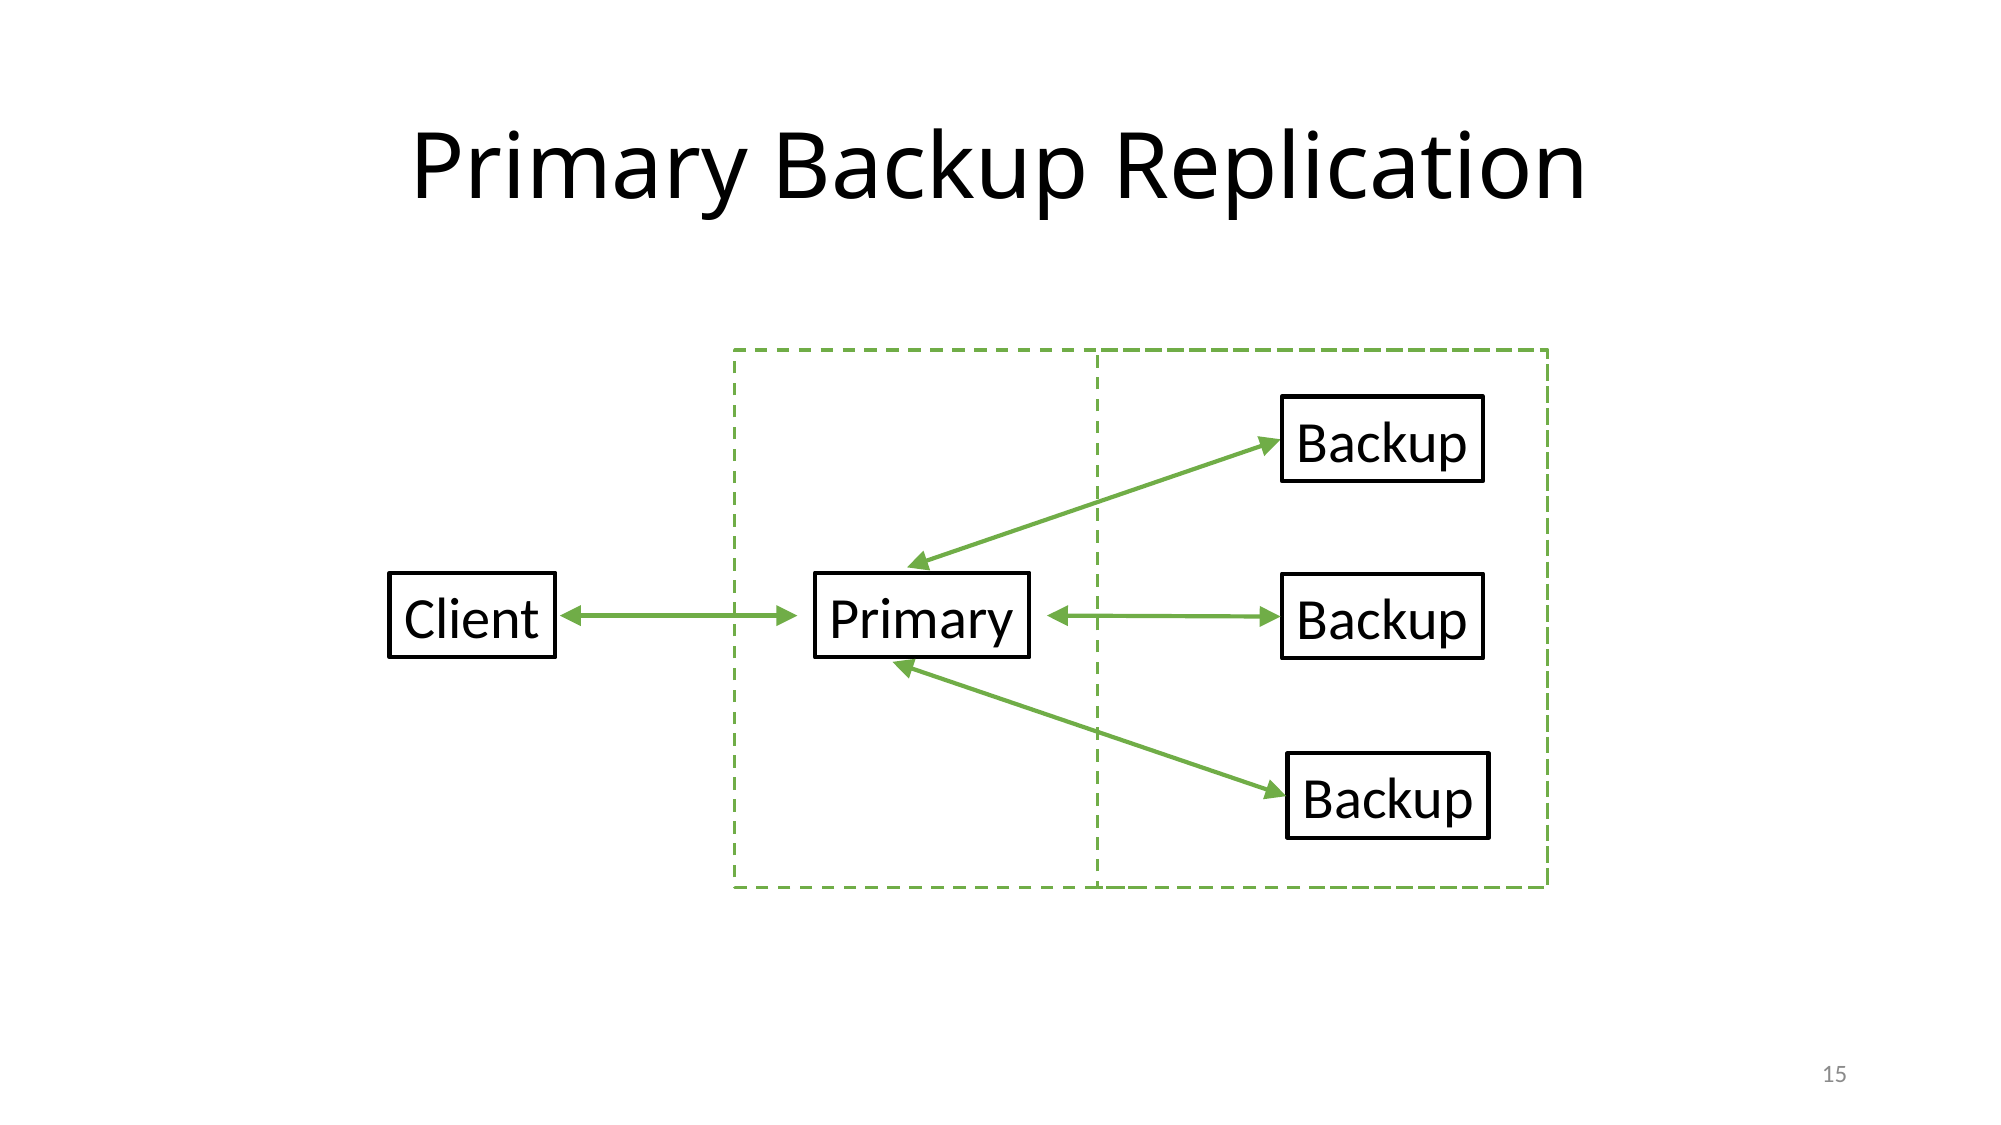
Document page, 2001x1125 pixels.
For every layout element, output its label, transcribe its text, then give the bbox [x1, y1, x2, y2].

text_box [734, 349, 1097, 888]
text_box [906, 439, 1281, 568]
title Primary Backup Replication [137, 59, 1863, 278]
text_box [1097, 349, 1548, 888]
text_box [892, 661, 1287, 797]
text_box Client [389, 572, 556, 658]
slide_number 15 [1412, 1042, 1863, 1103]
